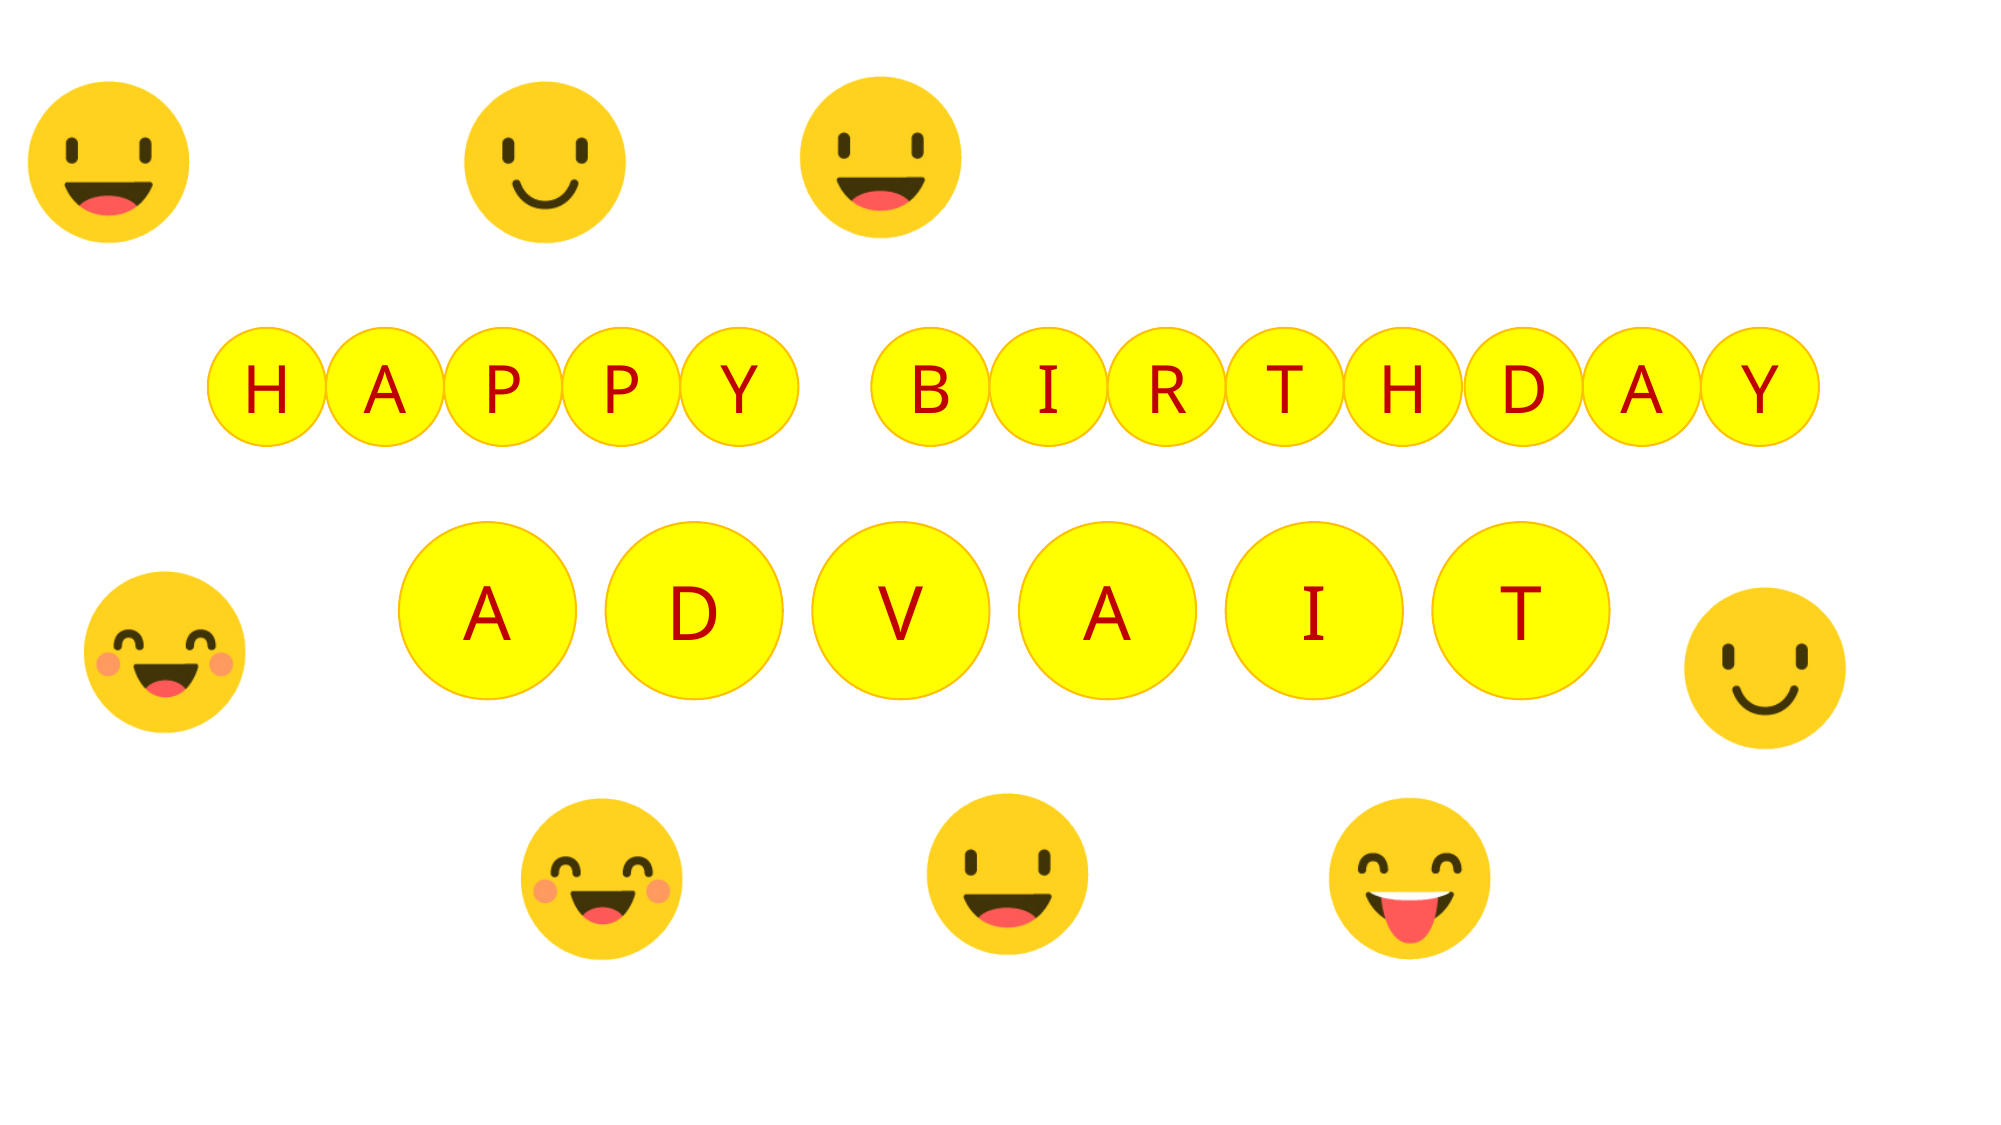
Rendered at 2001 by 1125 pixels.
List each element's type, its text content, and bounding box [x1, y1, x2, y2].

text_box T [1431, 521, 1611, 701]
text_box H [206, 326, 326, 447]
text_box Y [1699, 326, 1820, 447]
text_box A [1581, 326, 1701, 447]
text_box P [561, 326, 680, 447]
text_box Y [679, 326, 800, 447]
text_box D [1463, 326, 1583, 447]
text_box P [443, 326, 562, 447]
picture [0, 58, 220, 261]
picture [1301, 772, 1521, 976]
text_box A [324, 326, 444, 447]
picture [1656, 567, 1876, 771]
picture [436, 61, 656, 265]
picture [772, 54, 992, 257]
text_box T [1224, 326, 1344, 447]
text_box I [988, 326, 1108, 447]
text_box B [870, 326, 989, 447]
picture [898, 770, 1119, 974]
text_box A [1017, 521, 1198, 701]
text_box R [1106, 326, 1226, 447]
picture [59, 548, 279, 752]
text_box A [397, 521, 578, 701]
text_box D [604, 521, 784, 701]
text_box I [1224, 521, 1404, 701]
picture [495, 775, 716, 979]
text_box V [811, 521, 991, 701]
text_box H [1342, 326, 1463, 447]
